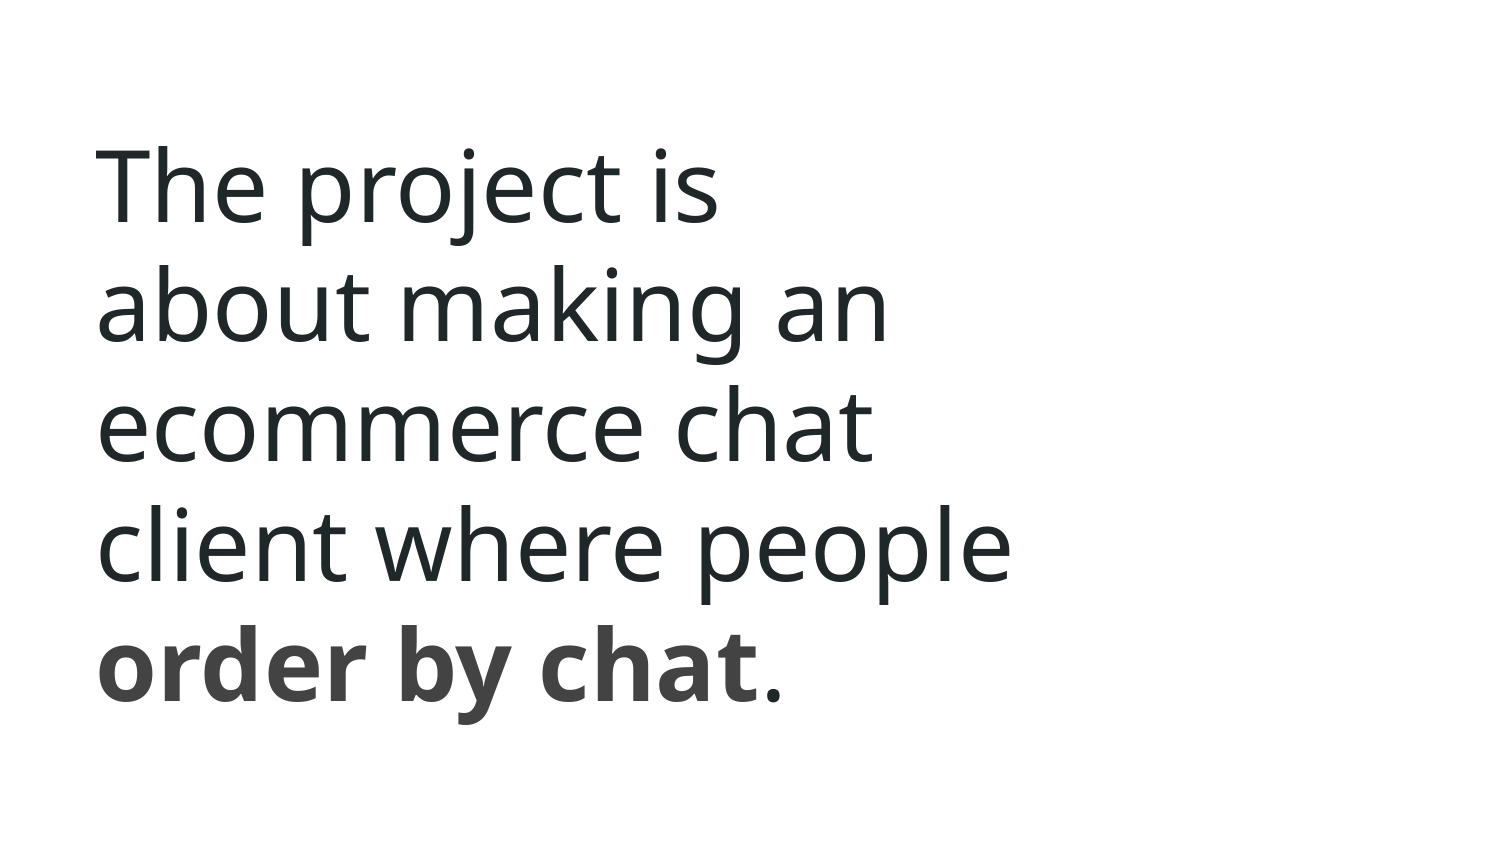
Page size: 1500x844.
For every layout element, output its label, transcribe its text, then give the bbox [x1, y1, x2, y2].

title The project is about making an ecommerce chat client where people order by chat. [80, 86, 1032, 758]
